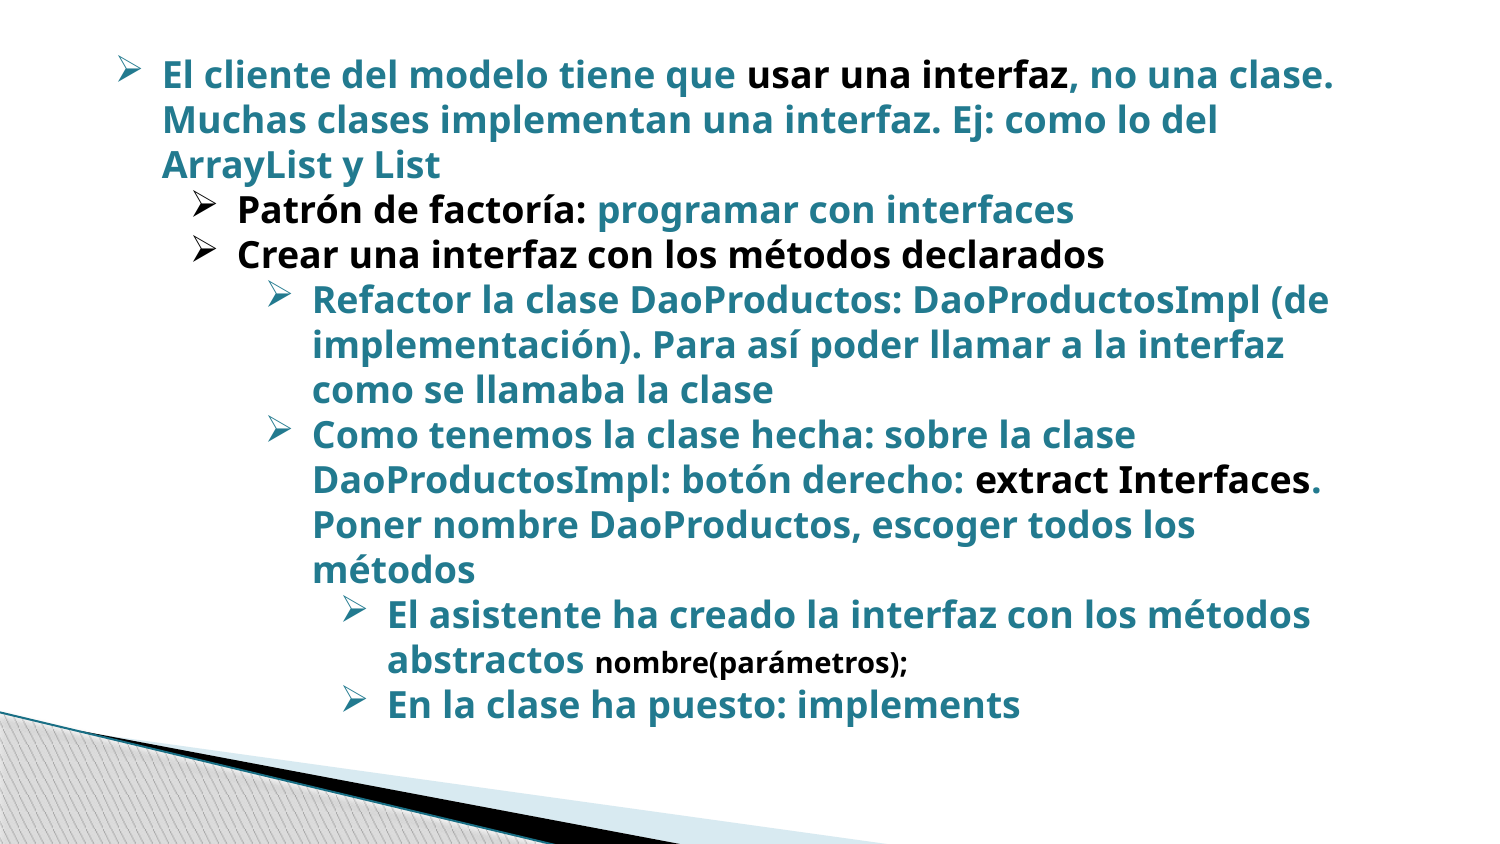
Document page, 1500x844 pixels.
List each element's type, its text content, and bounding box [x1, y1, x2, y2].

text_box El cliente del modelo tiene que usar una interfaz, no una clase. Muchas clases implementan una interfaz. Ej: como lo del ArrayList y List Patrón de factoría: programar con interfaces Crear una interfaz con los métodos declarados Refactor la clase DaoProductos: DaoProductosImpl (de implementación). Para así poder llamar a la interfaz como se llamaba la clase Como tenemos la clase hecha: sobre la clase DaoProductosImpl: botón derecho: extract Interfaces. Poner nombre DaoProductos, escoger todos los métodos El asistente ha creado la interfaz con los métodos abstractos nombre(parámetros); En la clase ha puesto: implements [100, 43, 1376, 844]
